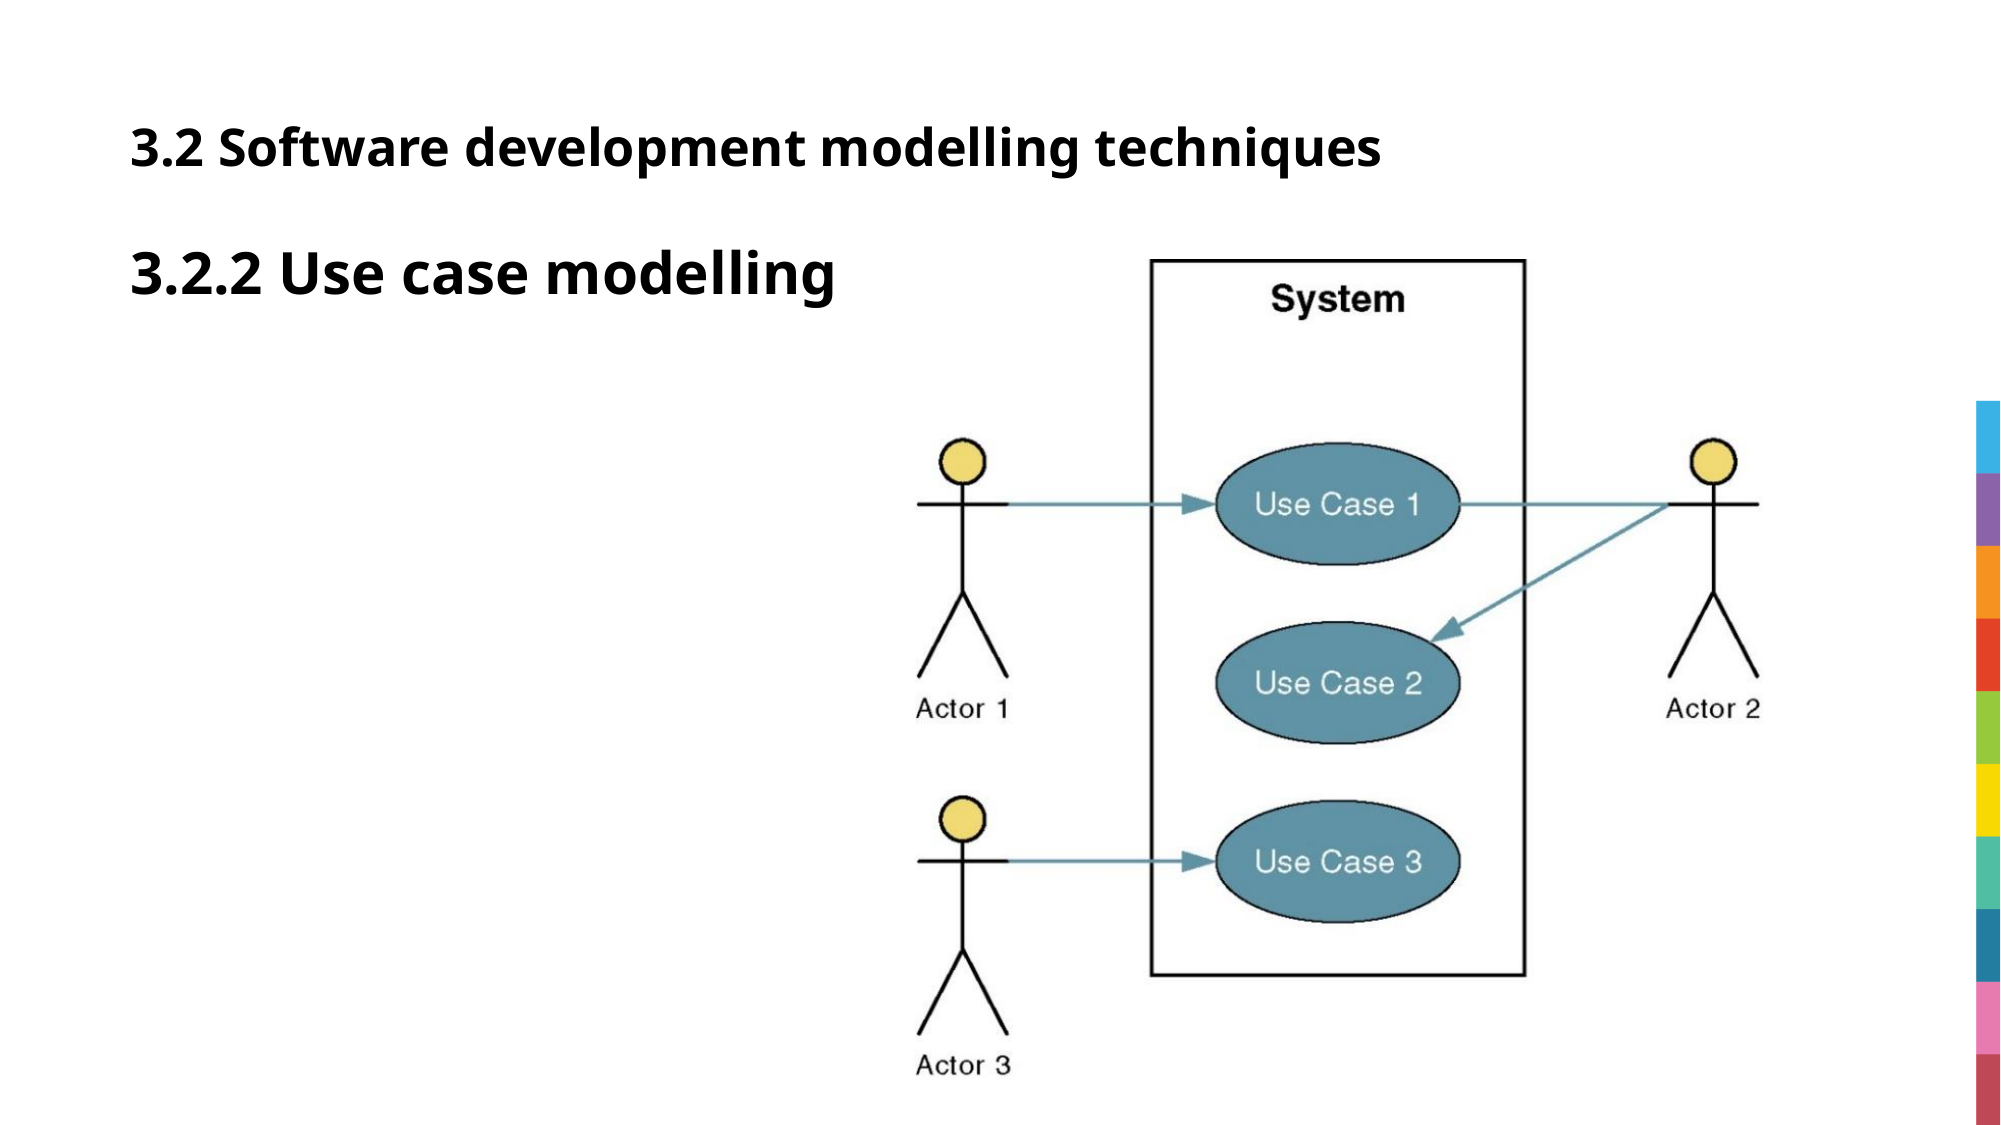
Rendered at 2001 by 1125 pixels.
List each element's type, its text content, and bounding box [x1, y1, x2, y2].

picture [915, 259, 1763, 1081]
picture [1976, 402, 2001, 1125]
list 3.2.2 Use case modelling [115, 229, 1948, 326]
title 3.2 Software development modelling techniques [115, 111, 1863, 186]
